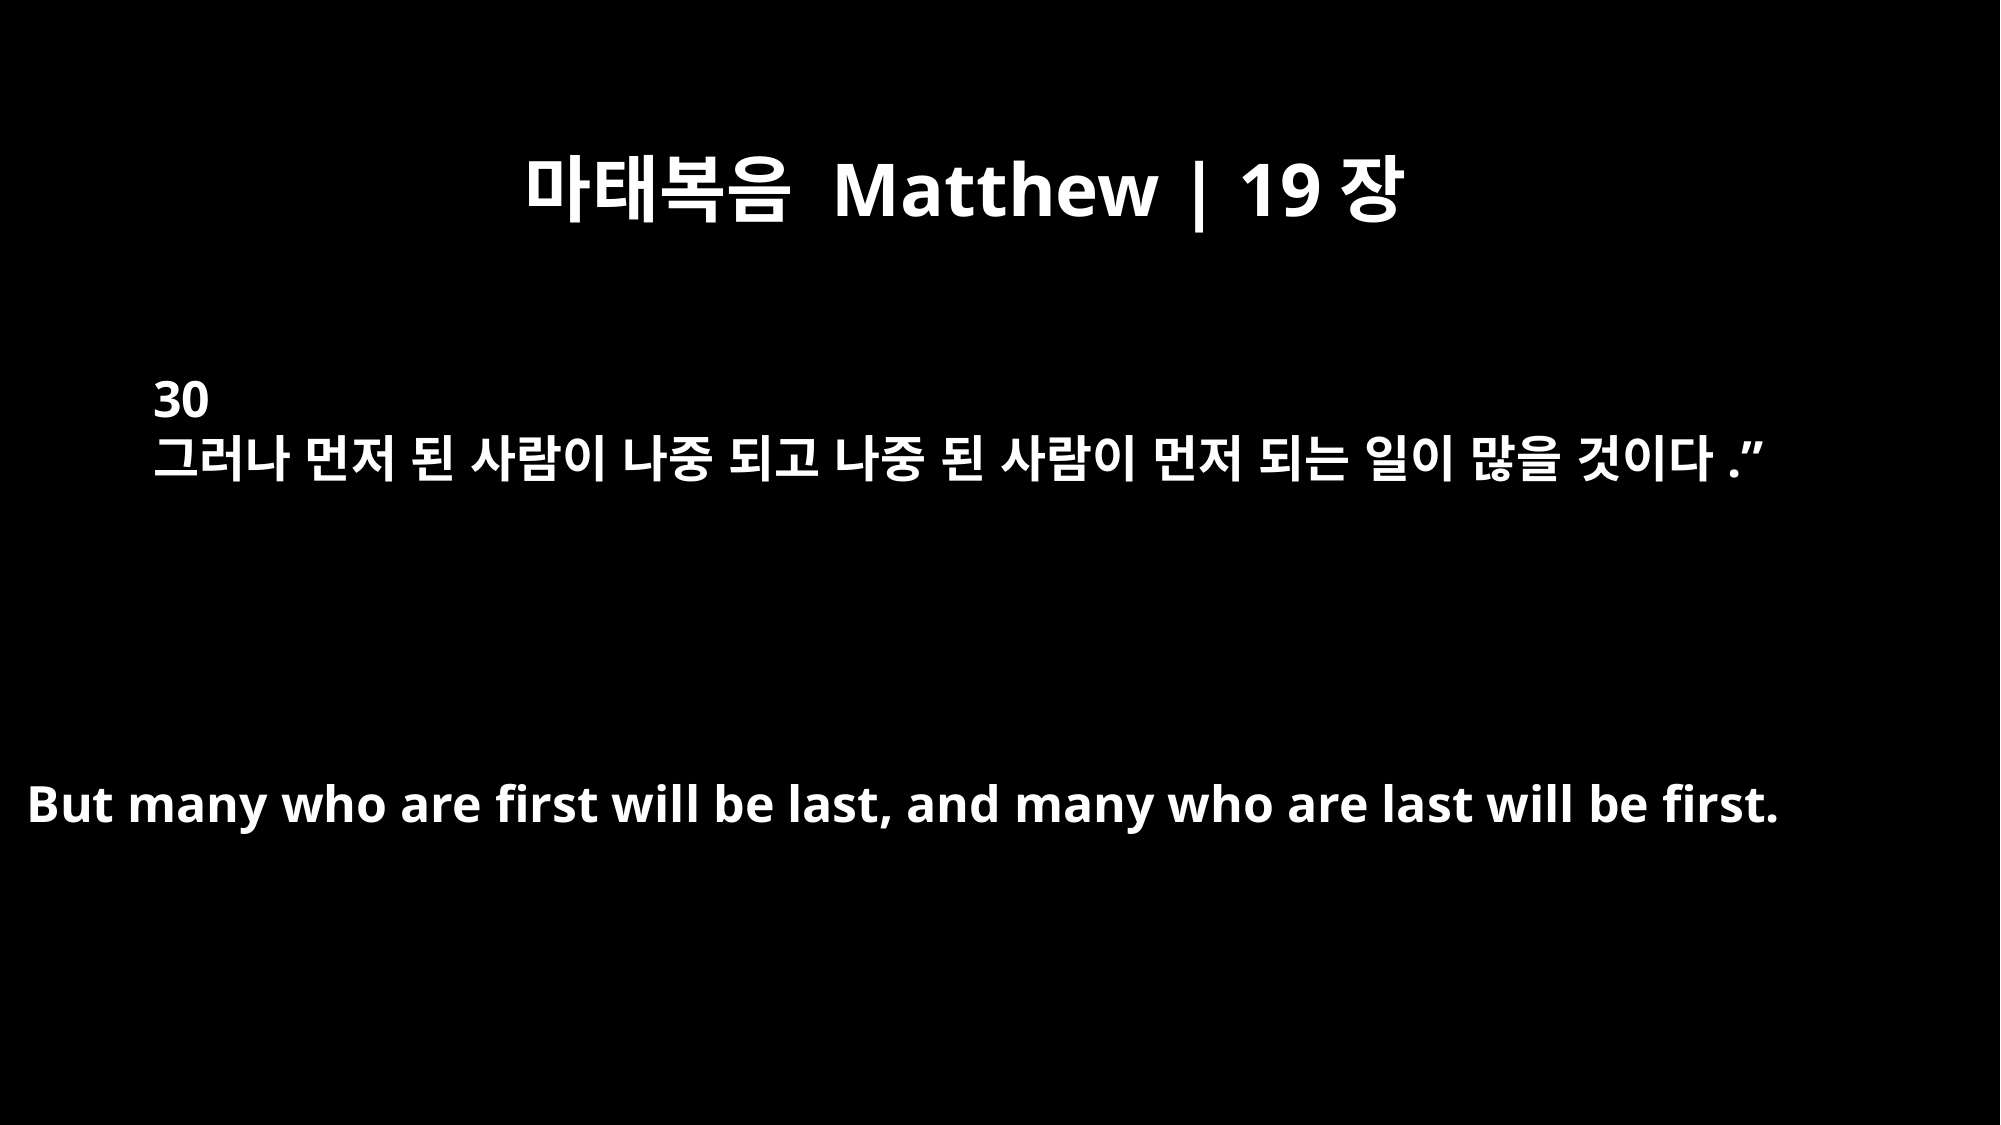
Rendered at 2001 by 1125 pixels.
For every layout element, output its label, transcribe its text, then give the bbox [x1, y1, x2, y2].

text_box 마태복음 Matthew | 19장 [510, 136, 1422, 239]
text_box But many who are first will be last, and many who are last will be first. [11, 764, 1796, 840]
text_box 30 그러나 먼저 된 사람이 나중 되고 나중 된 사람이 먼저 되는 일이 많을 것이다.” [138, 359, 1779, 495]
